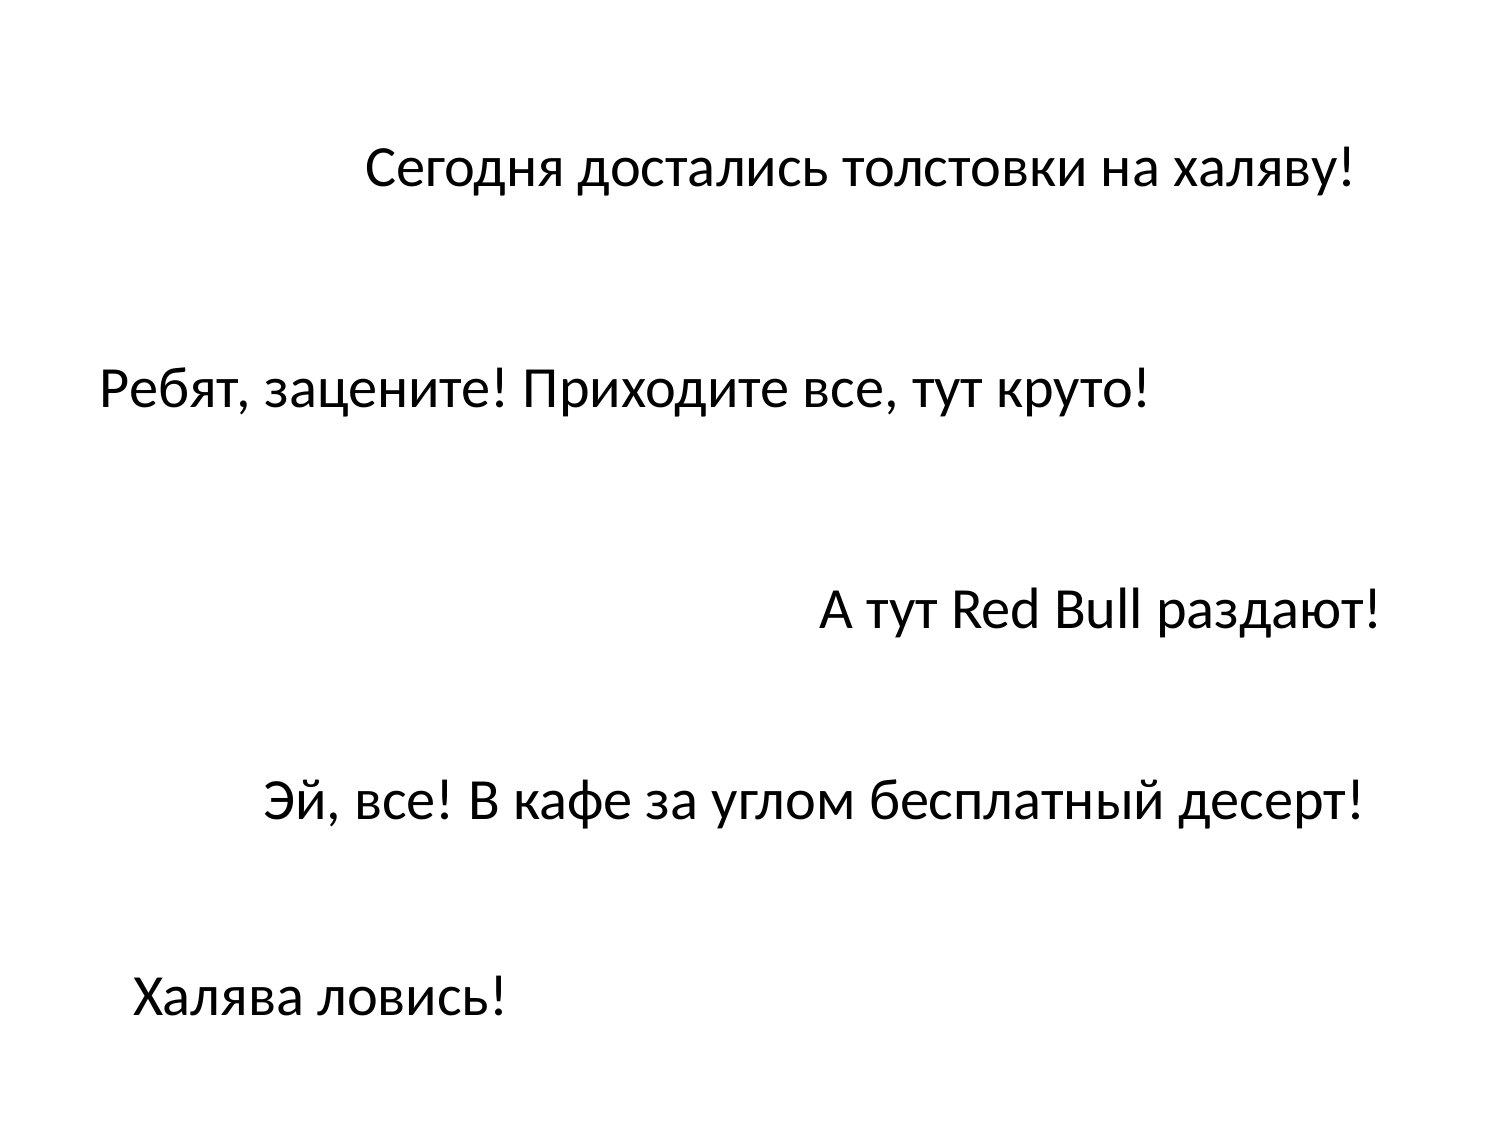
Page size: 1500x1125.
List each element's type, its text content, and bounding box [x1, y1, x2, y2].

text_box Халява ловись! [118, 949, 524, 1035]
text_box А тут Red Bull раздают! [804, 562, 1398, 648]
text_box Сегодня достались толстовки на халяву! [350, 121, 1373, 206]
text_box Ребят, зацените! Приходите все, тут круто! [85, 342, 1168, 427]
text_box Эй, все! В кафе за углом бесплатный десерт! [248, 753, 1381, 839]
